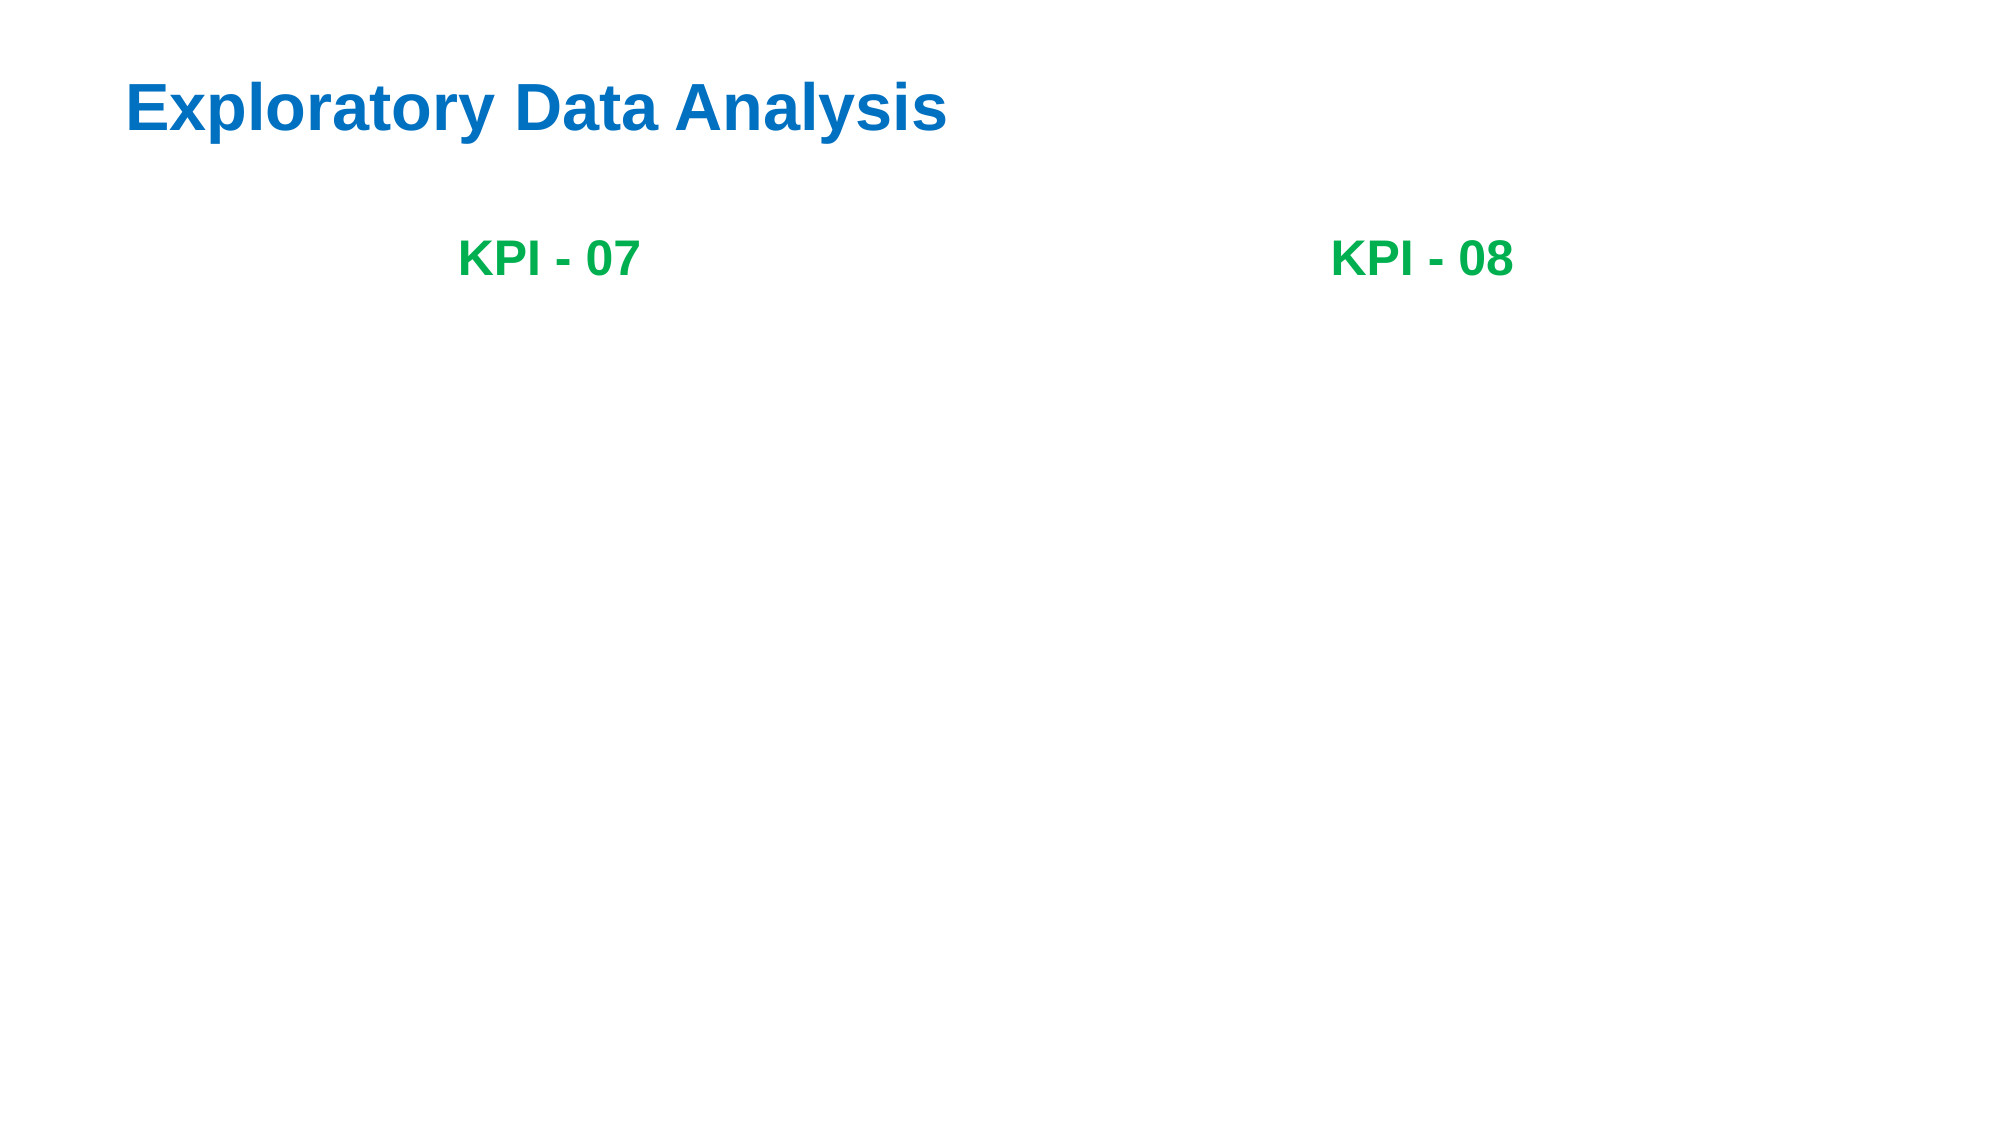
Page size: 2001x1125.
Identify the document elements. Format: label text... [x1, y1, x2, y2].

text_box KPI - 08 [988, 217, 1856, 293]
text_box Exploratory Data Analysis [110, 56, 1867, 152]
text_box KPI - 07 [110, 217, 988, 293]
